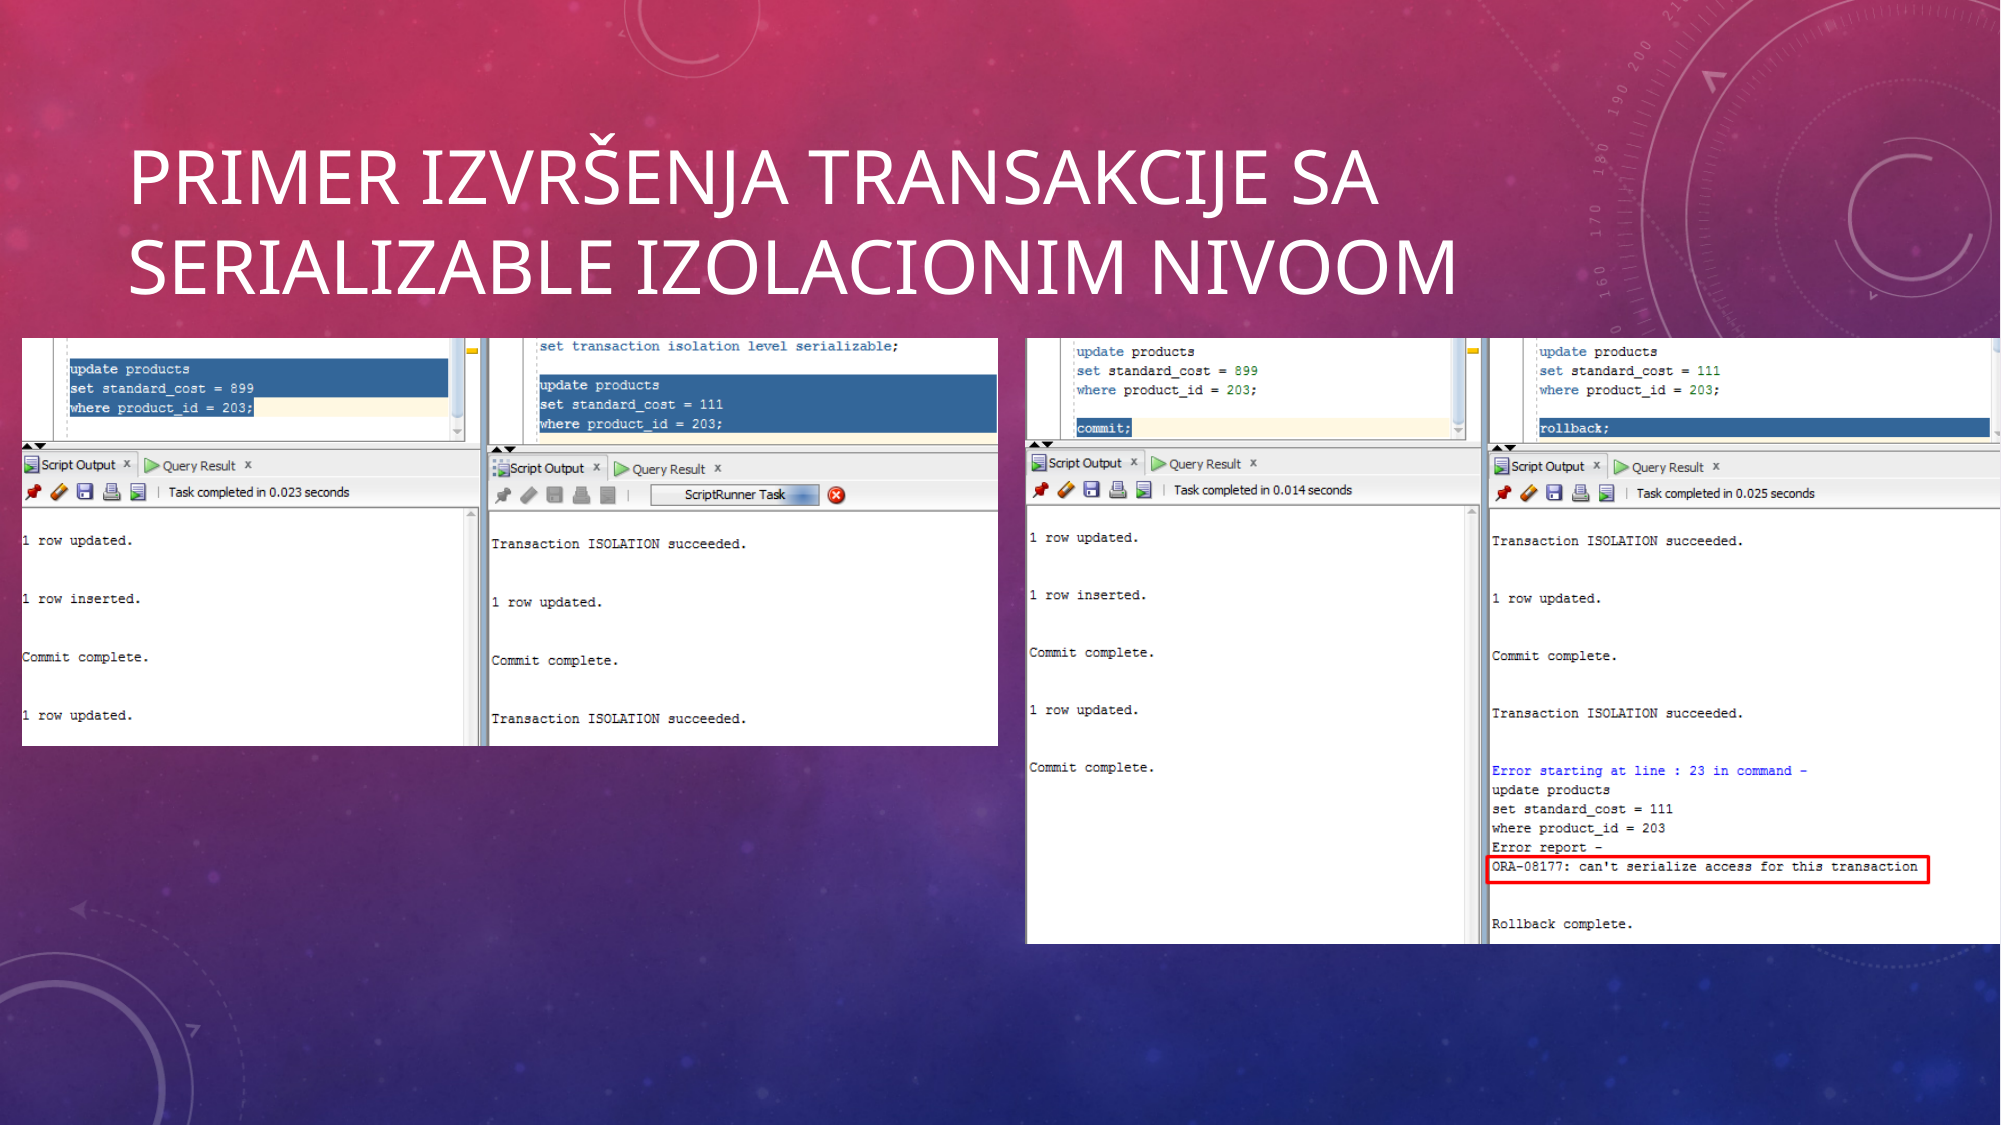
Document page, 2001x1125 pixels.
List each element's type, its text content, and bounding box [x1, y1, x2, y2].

title Primer izvršenja transakcije sa serializable izolacionim nivoom [112, 99, 1775, 339]
picture [0, 0, 2001, 1125]
